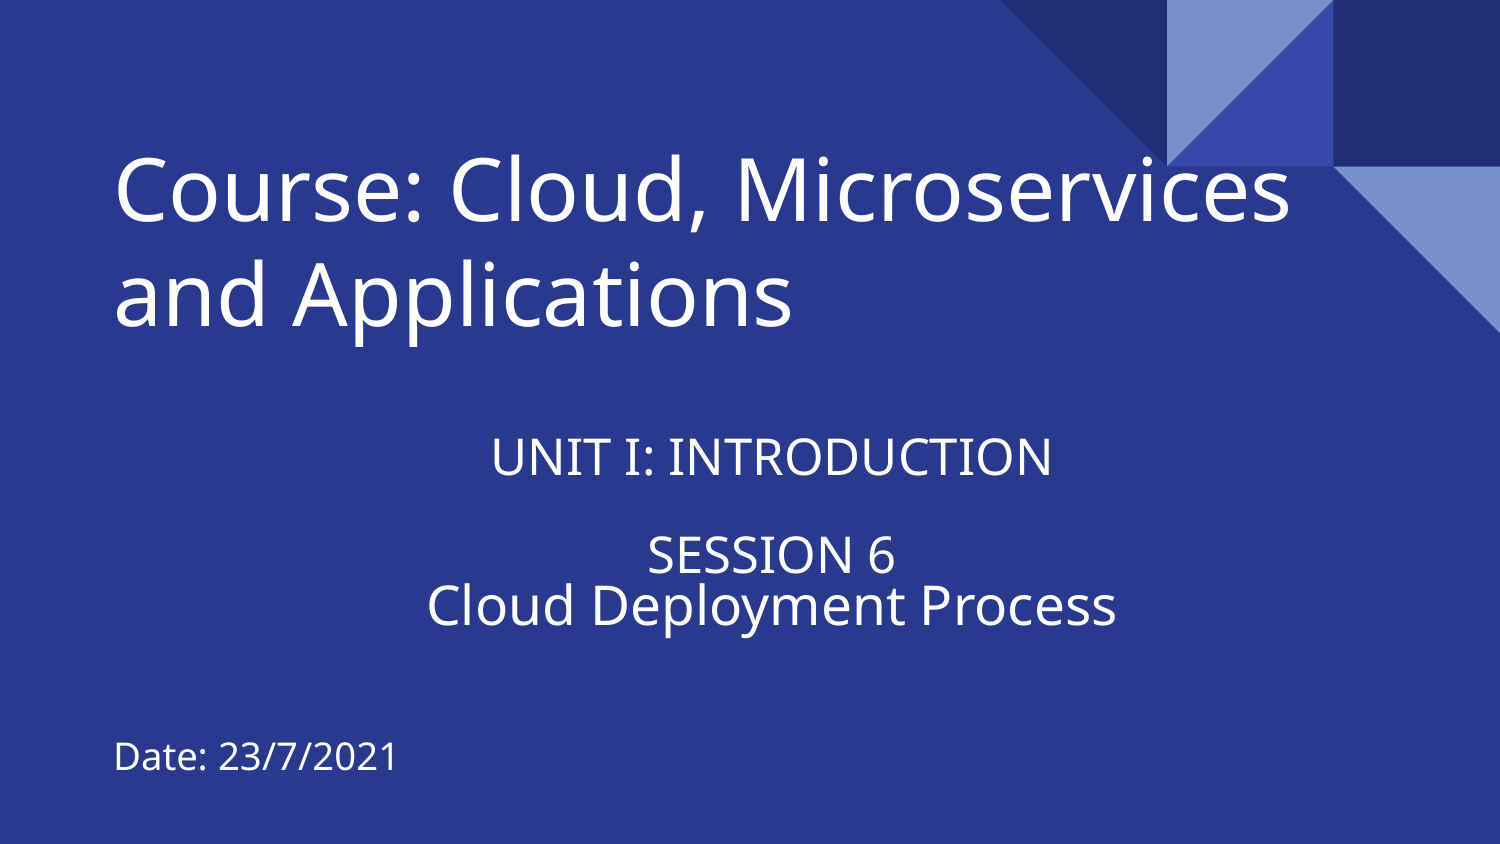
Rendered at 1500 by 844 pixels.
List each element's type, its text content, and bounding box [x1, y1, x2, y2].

subtitle UNIT I: INTRODUCTION SESSION 6 Cloud Deployment Process Date: 23/7/2021 [98, 421, 1447, 811]
title Course: Cloud, Microservices and Applications [98, 39, 1447, 359]
